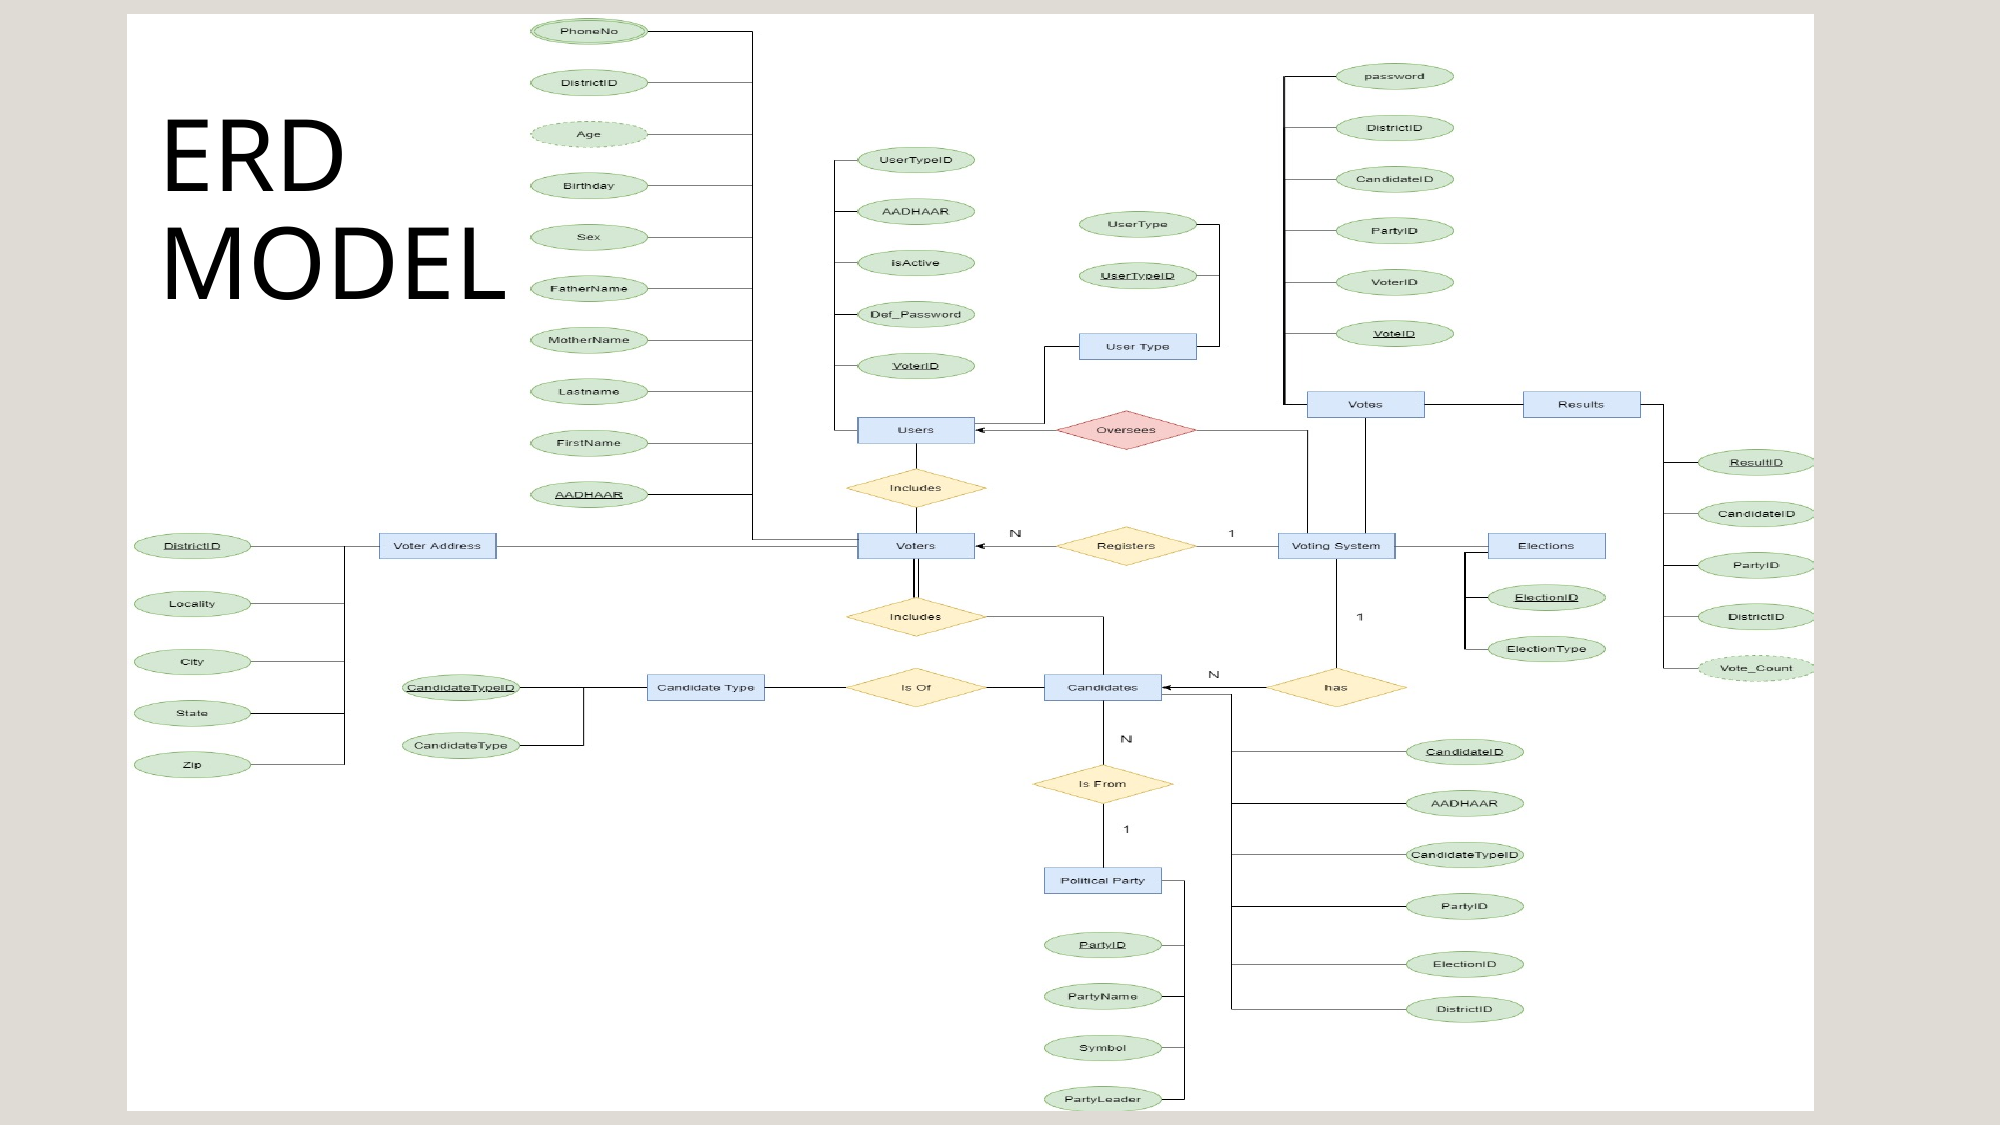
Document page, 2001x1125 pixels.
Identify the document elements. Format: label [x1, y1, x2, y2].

list [127, 14, 1814, 1111]
text_box [0, 0, 2000, 1004]
picture [0, 1006, 2000, 1125]
